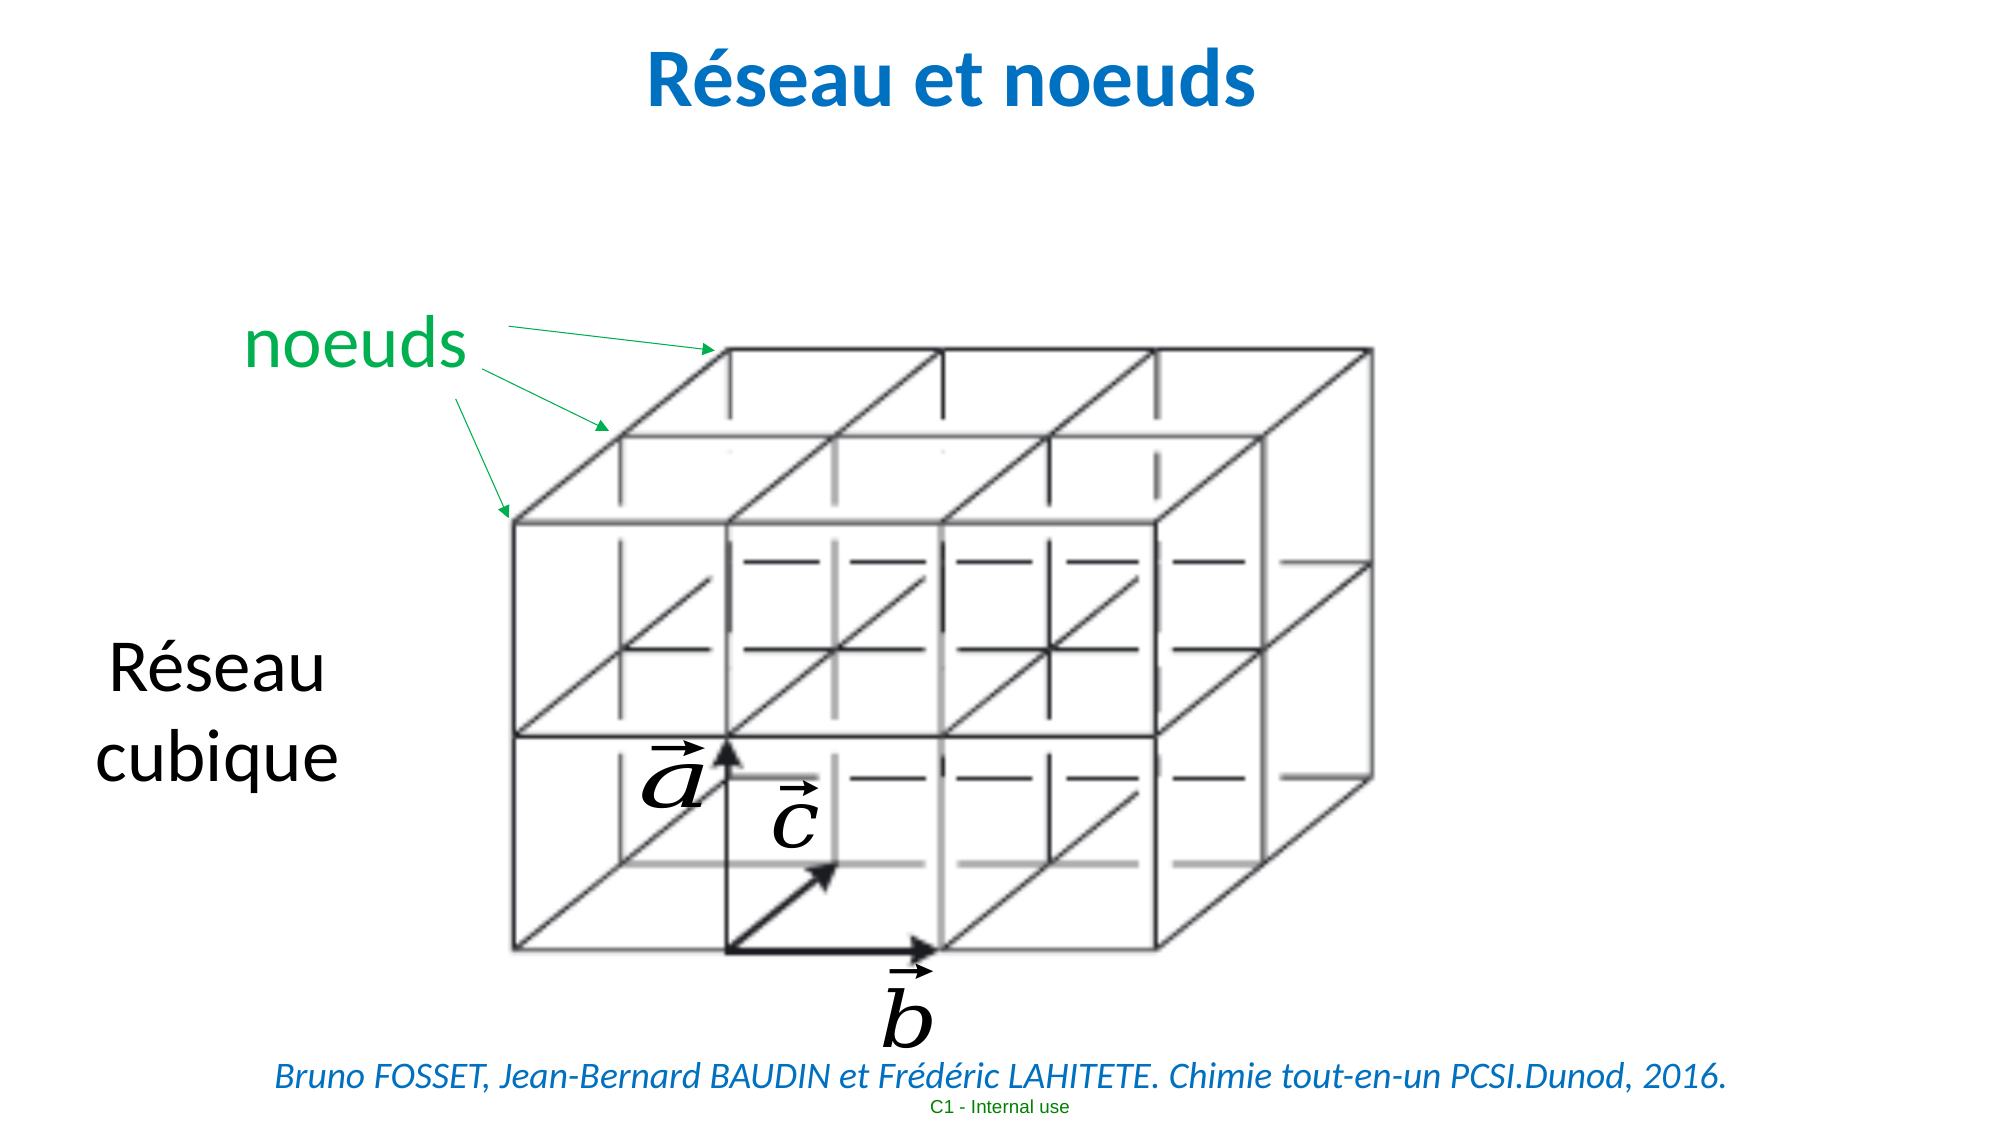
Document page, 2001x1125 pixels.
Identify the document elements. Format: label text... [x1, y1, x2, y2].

text_box Bruno FOSSET, Jean-Bernard BAUDIN et Frédéric LAHITETE. Chimie tout-en-un PCSI.Dunod, 2016. [259, 1044, 1760, 1104]
text_box Réseau cubique [64, 609, 371, 805]
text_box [455, 398, 509, 519]
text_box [482, 368, 609, 431]
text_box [508, 326, 715, 351]
text_box noeuds [202, 285, 509, 390]
text_box Réseau et noeuds [15, 16, 1888, 131]
picture [413, 307, 1406, 988]
